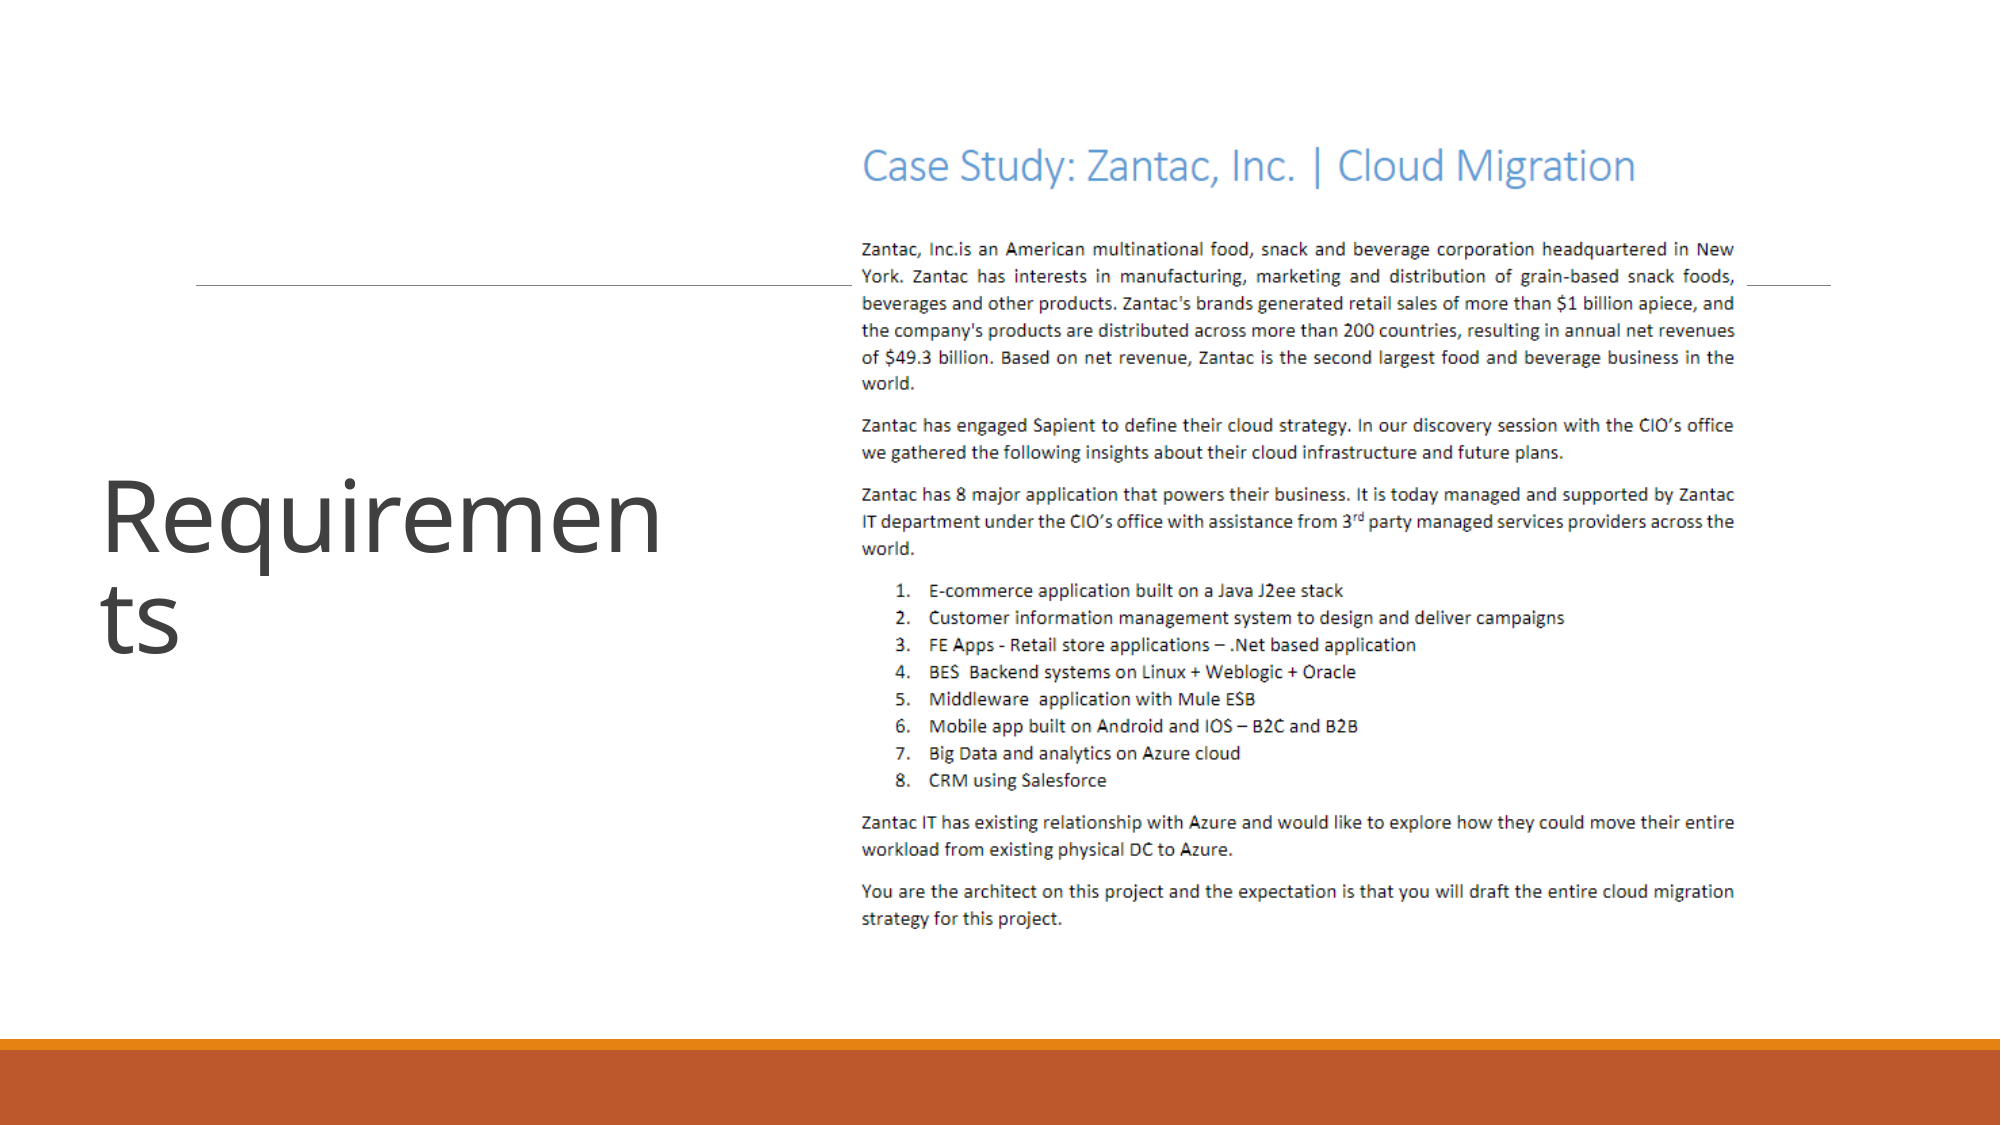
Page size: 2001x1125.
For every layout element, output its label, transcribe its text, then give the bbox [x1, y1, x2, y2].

title Requirements [84, 443, 681, 682]
picture [852, 135, 1748, 944]
